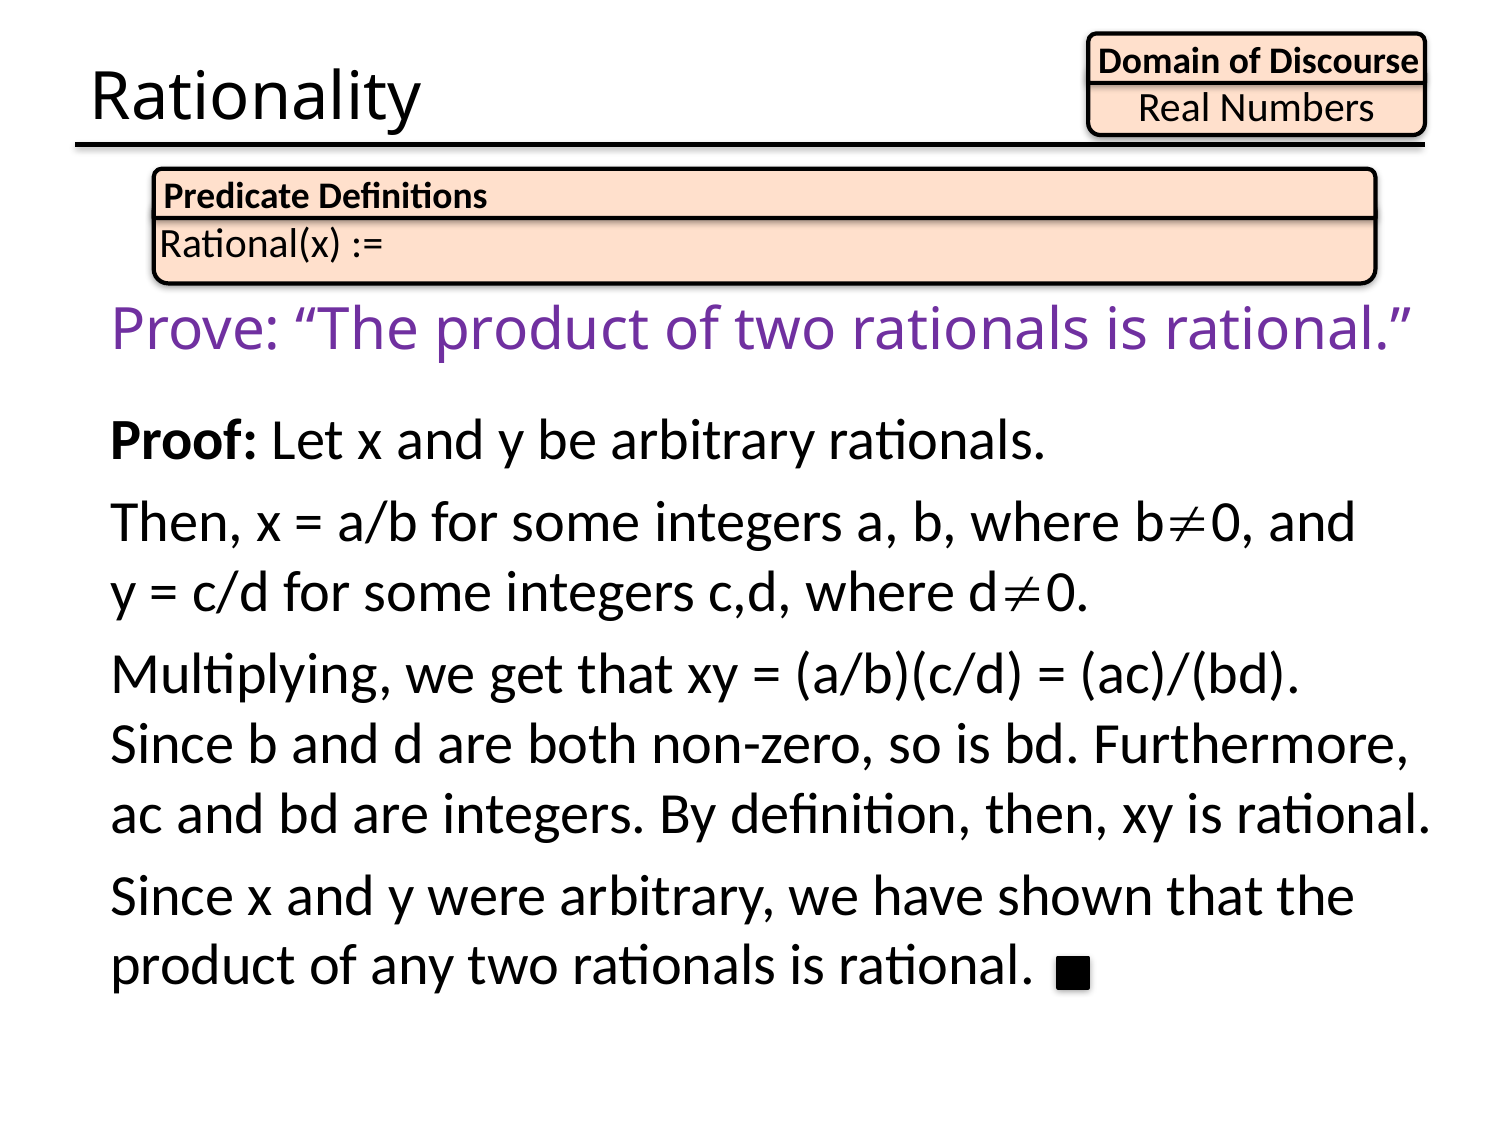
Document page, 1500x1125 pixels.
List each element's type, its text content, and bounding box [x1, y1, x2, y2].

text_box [1087, 33, 1426, 136]
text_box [153, 168, 1376, 284]
list Prove: “The product of two rationals is rational.” Proof: Let x and y be arbitrary rationals. Then, x = a/b for some integers a, b, where b0, and y = c/d for some integers c,d, where d0. Multiplying, we get that xy = (a/b)(c/d) = (ac)/(bd). Since b and d are both non-zero, so is bd. Furthermore, ac and bd are integers. By definition, then, xy is rational. Since x and y were arbitrary, we have shown that the product of any two rationals is rational. [95, 283, 1453, 1076]
text_box [1056, 956, 1090, 990]
title Rationality [75, 45, 1094, 145]
